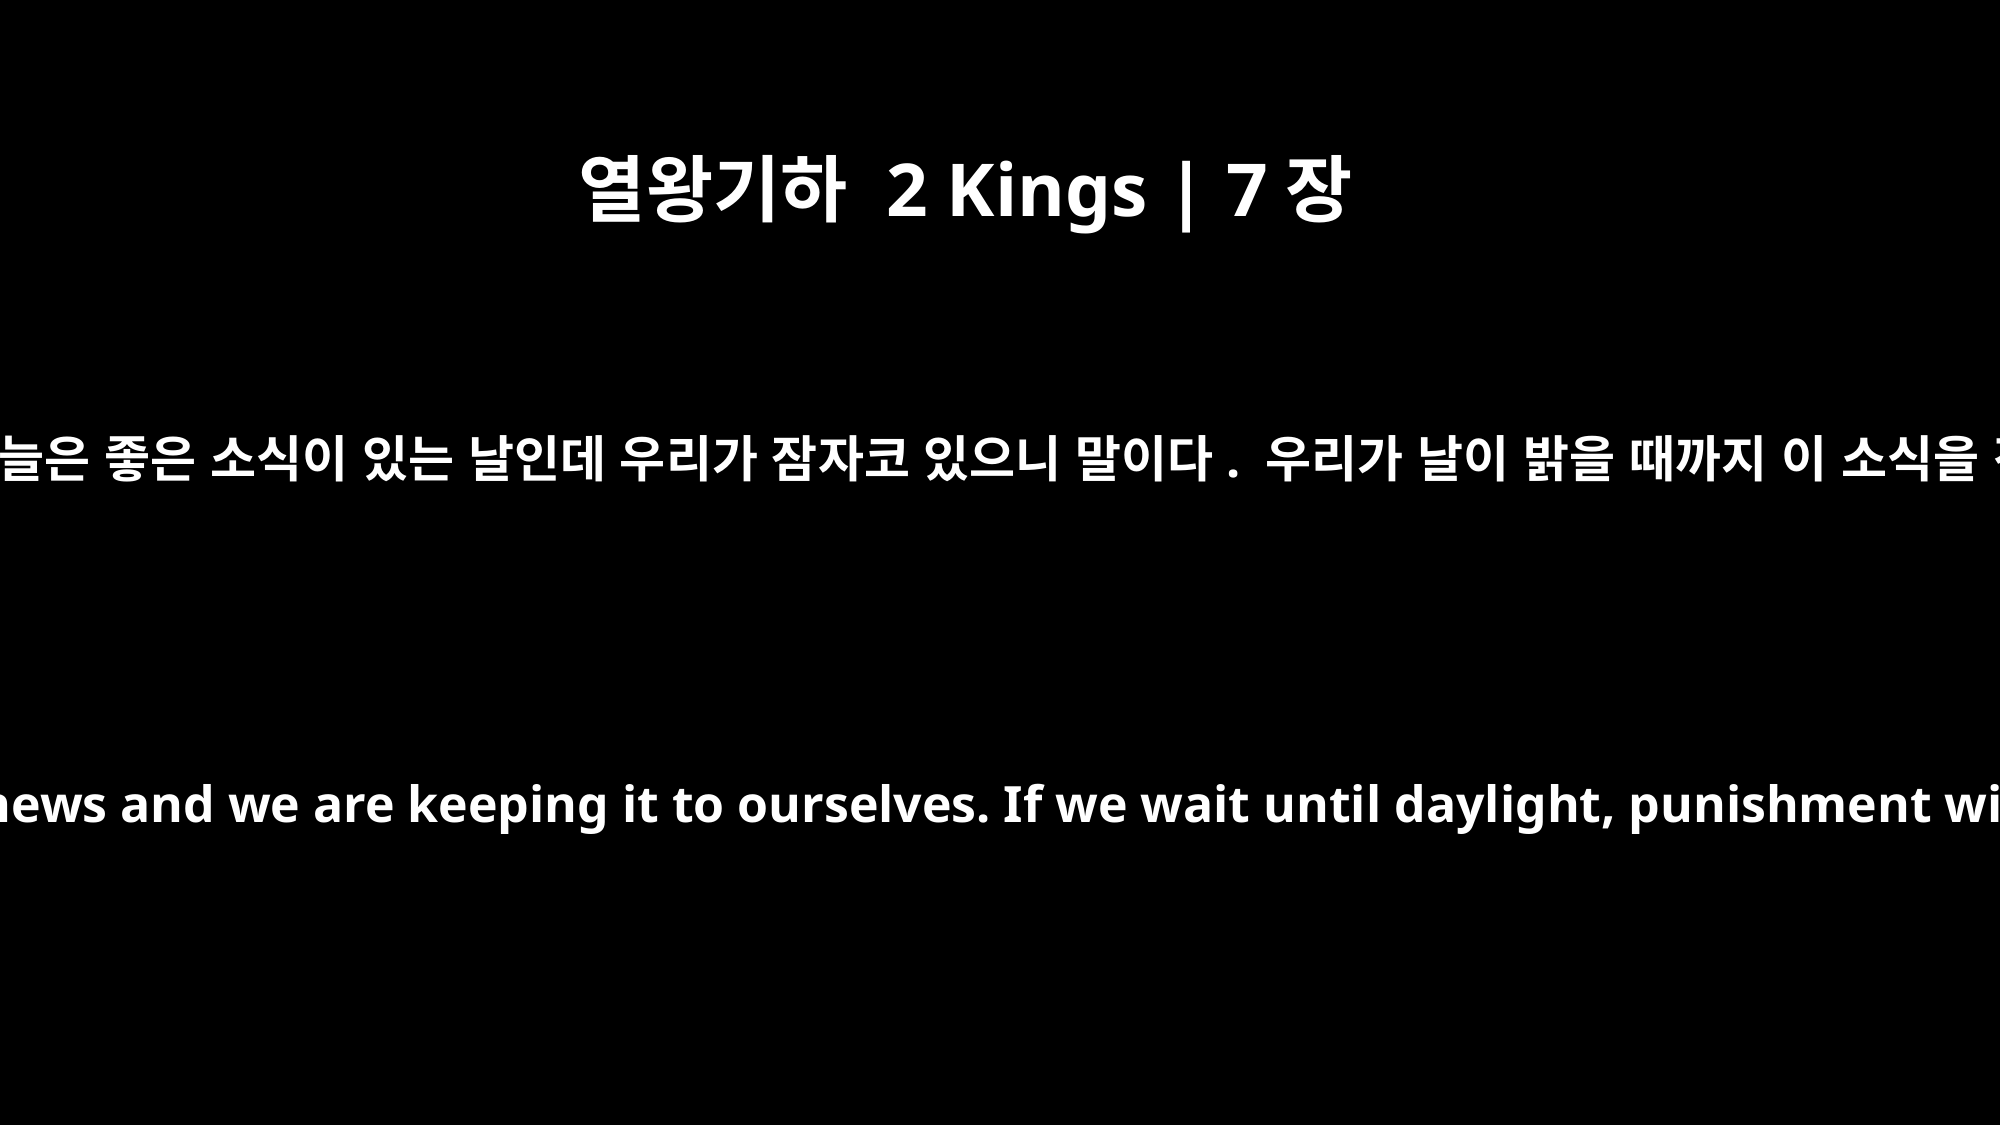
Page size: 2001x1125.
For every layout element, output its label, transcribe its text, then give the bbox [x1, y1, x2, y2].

text_box 열왕기하 2 Kings | 7장 [564, 136, 1368, 239]
text_box Then they said to each other, "We're not doing right. This is a day of good news and we are keeping it to ourselves. If we wait until daylight, punishment will overtake us. Let's go at once and report this to the royal palace." [0, 764, 2000, 840]
text_box 9 그러다가 나병 환자들이 서로 말했습니다. “우리가 아무래도 잘못하고 있다. 오늘은 좋은 소식이 있는 날인데 우리가 잠자코 있으니 말이다. 우리가 날이 밝을 때까지 이 소식을 전하지 않으면 벌을 받을 것이다. 지금 바로 가서 왕궁에 이 소식을 알리자.” [0, 359, 2000, 495]
